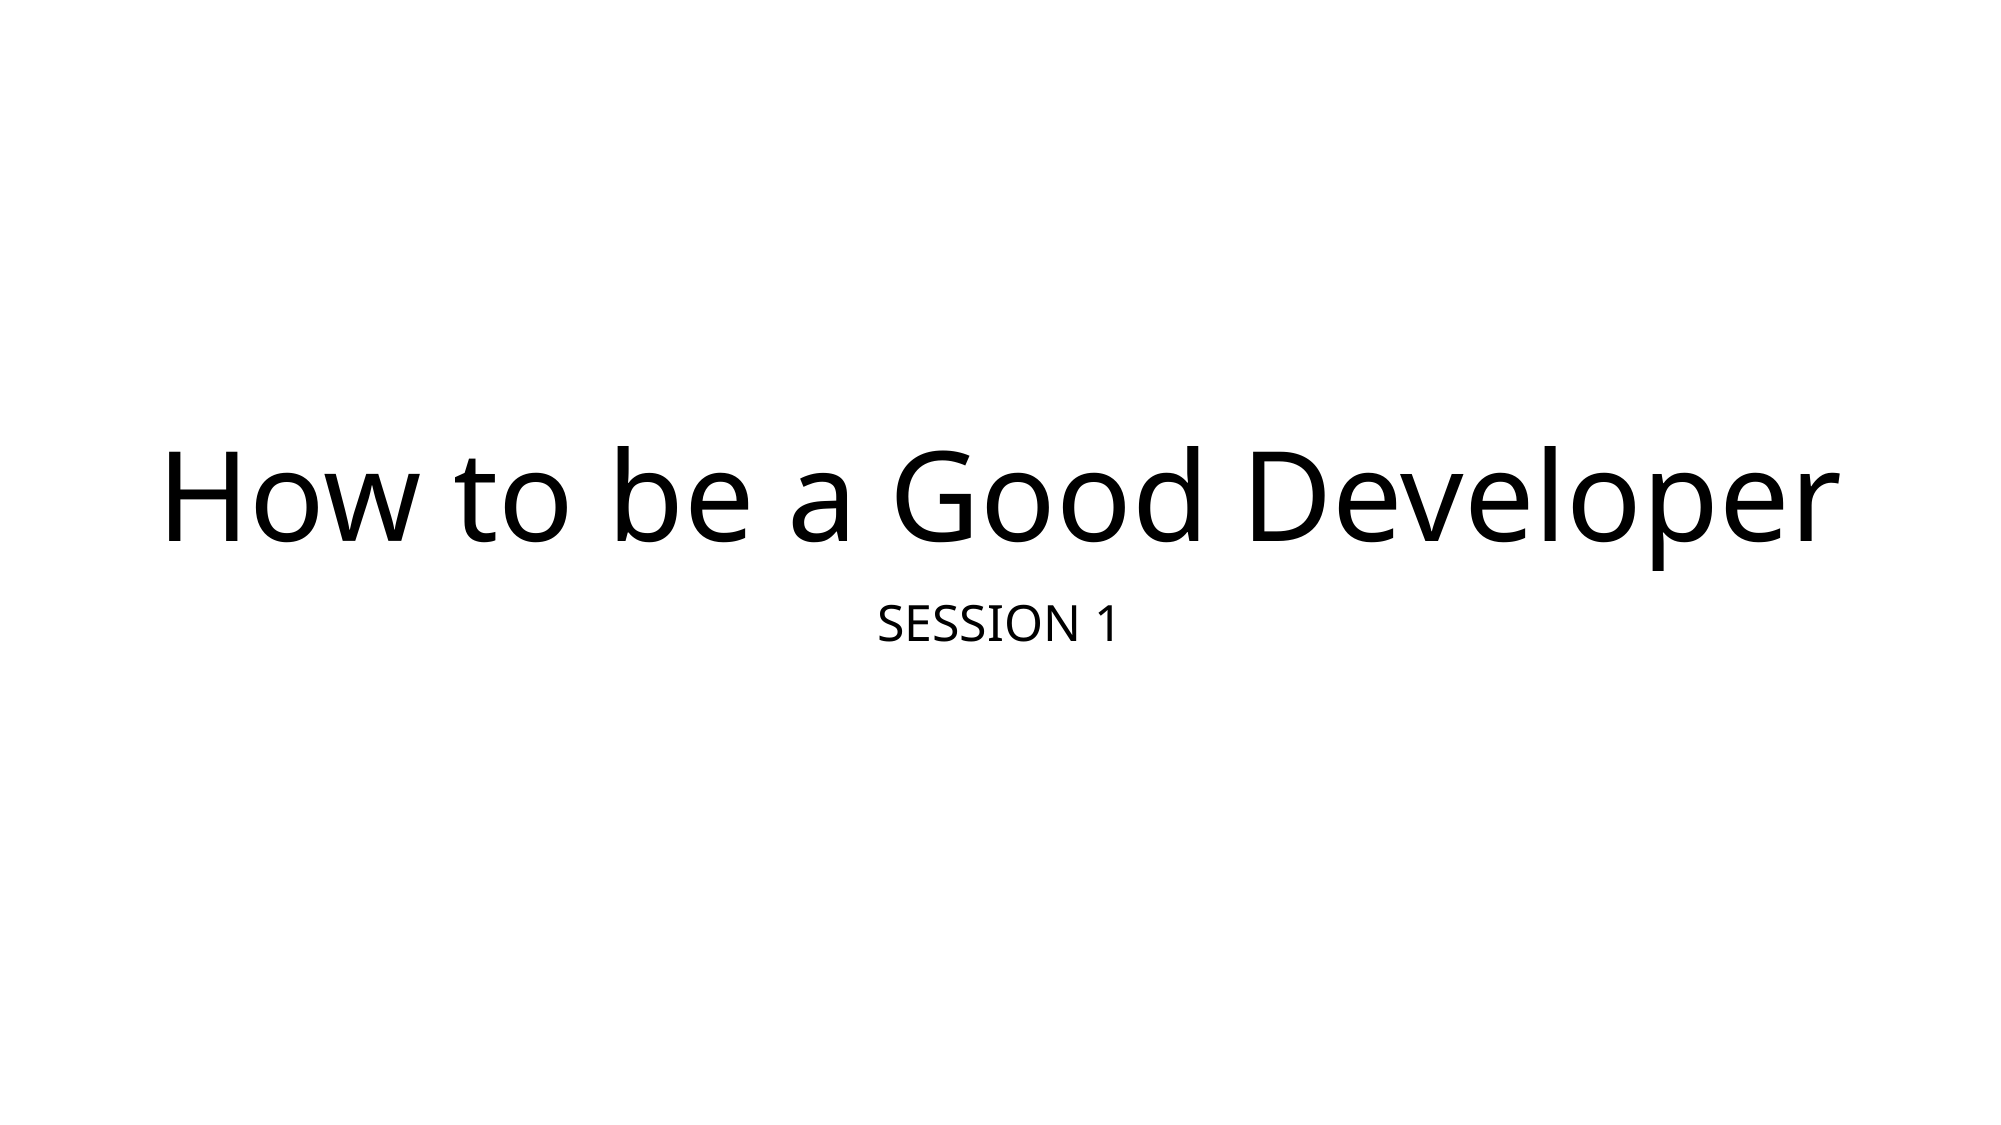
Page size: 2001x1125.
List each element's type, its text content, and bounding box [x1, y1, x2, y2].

title How to be a Good Developer [89, 184, 1911, 576]
subtitle SESSION 1 [249, 590, 1750, 863]
